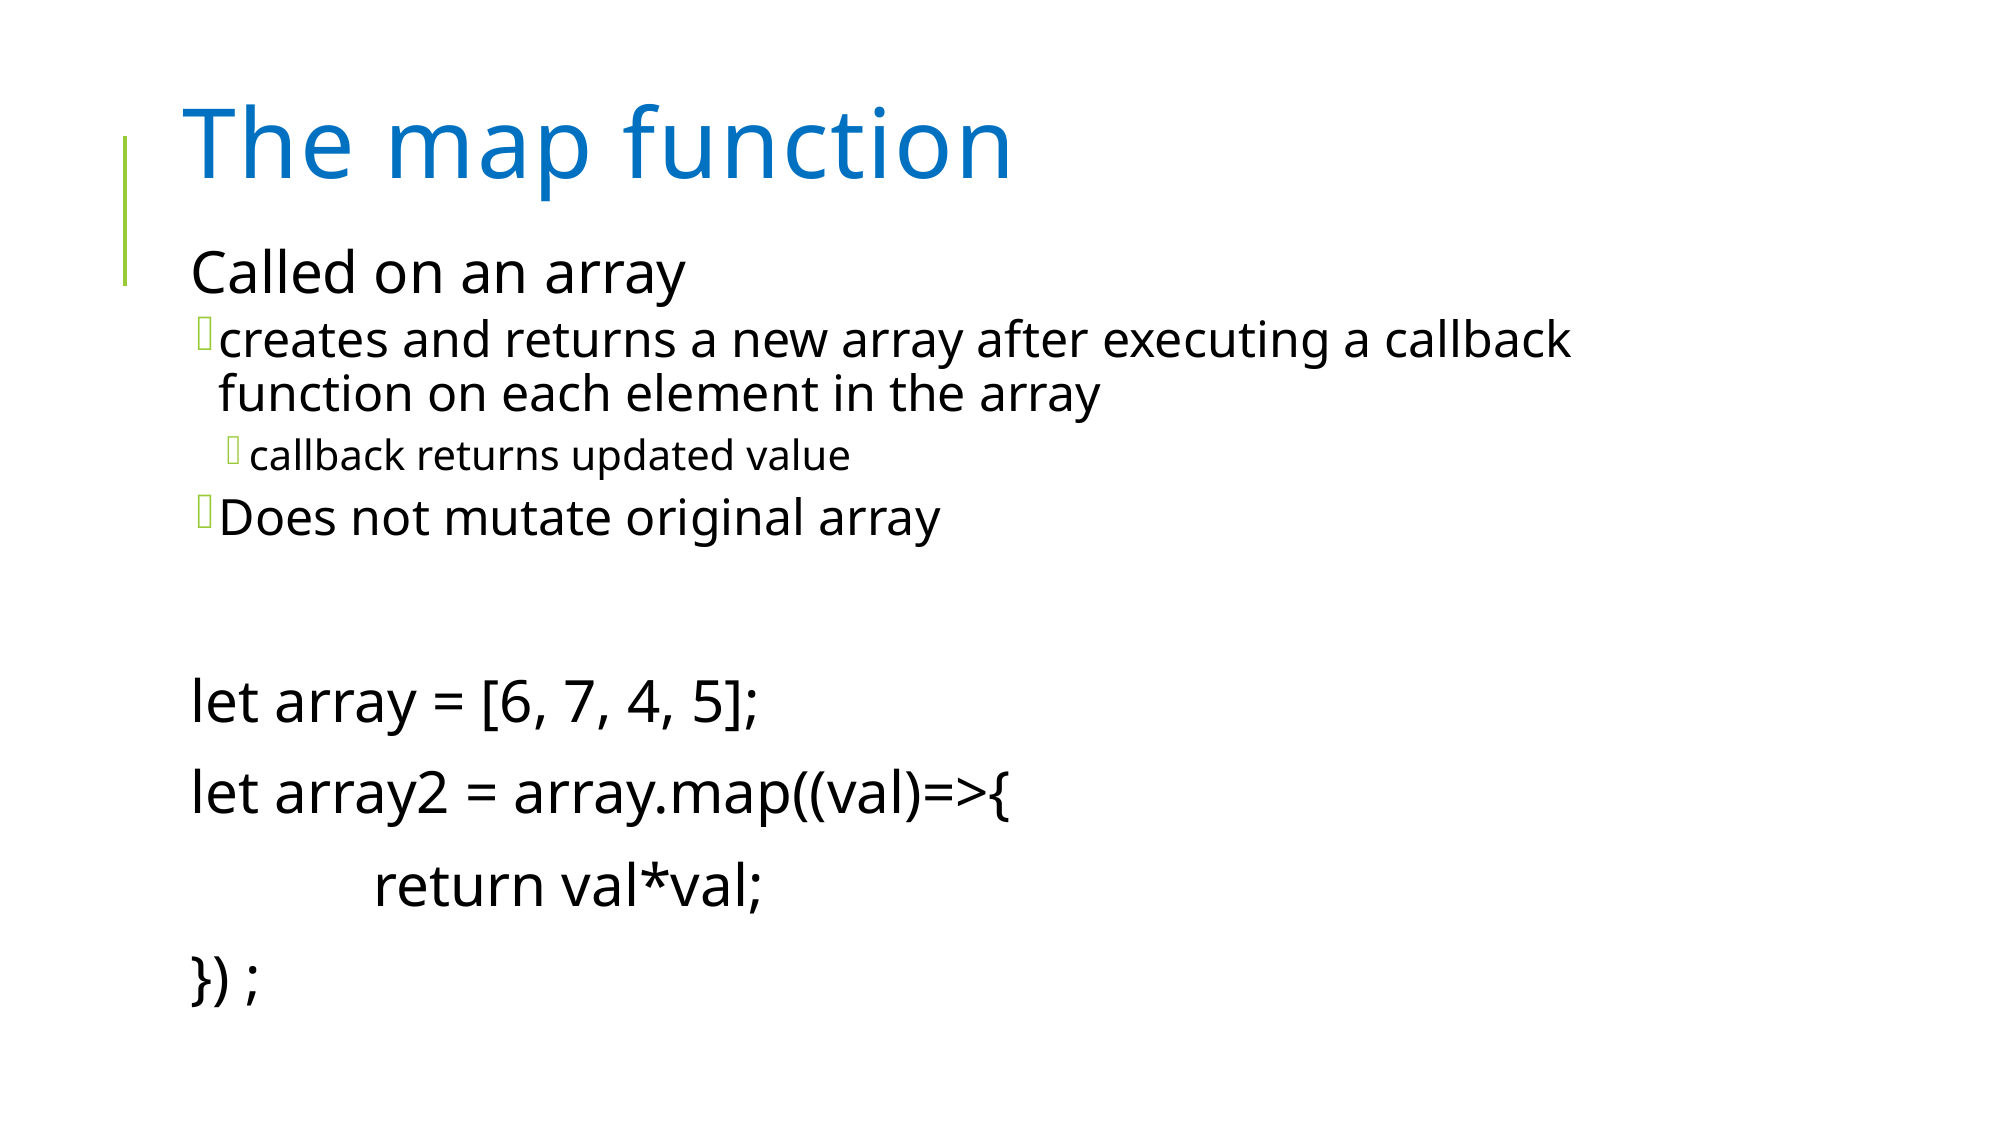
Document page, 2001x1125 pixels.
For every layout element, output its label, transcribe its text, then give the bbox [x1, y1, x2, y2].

list Called on an array creates and returns a new array after executing a callback function on each element in the array callback returns updated value Does not mutate original array let array = [6, 7, 4, 5]; let array2 = array.map((val)=>{ return val*val; }) ; [168, 235, 1763, 1035]
title The map function [168, 96, 1763, 205]
